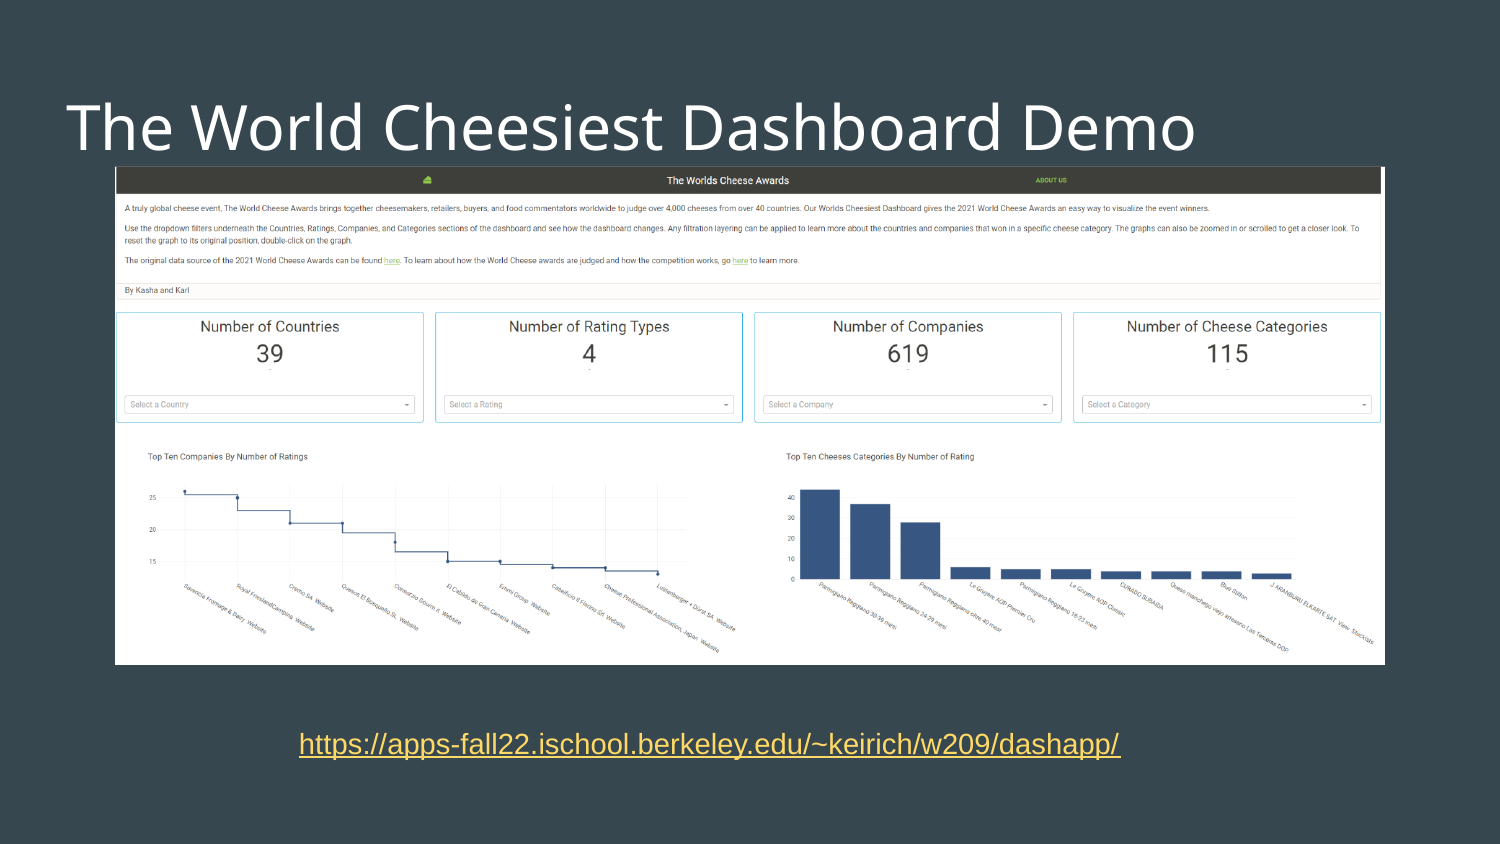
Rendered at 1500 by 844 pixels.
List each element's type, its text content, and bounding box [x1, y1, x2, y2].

text_box https://apps-fall22.ischool.berkeley.edu/~keirich/w209/dashapp/ [284, 710, 1216, 811]
picture [115, 166, 1385, 665]
title The World Cheesiest Dashboard Demo [51, 72, 1449, 167]
